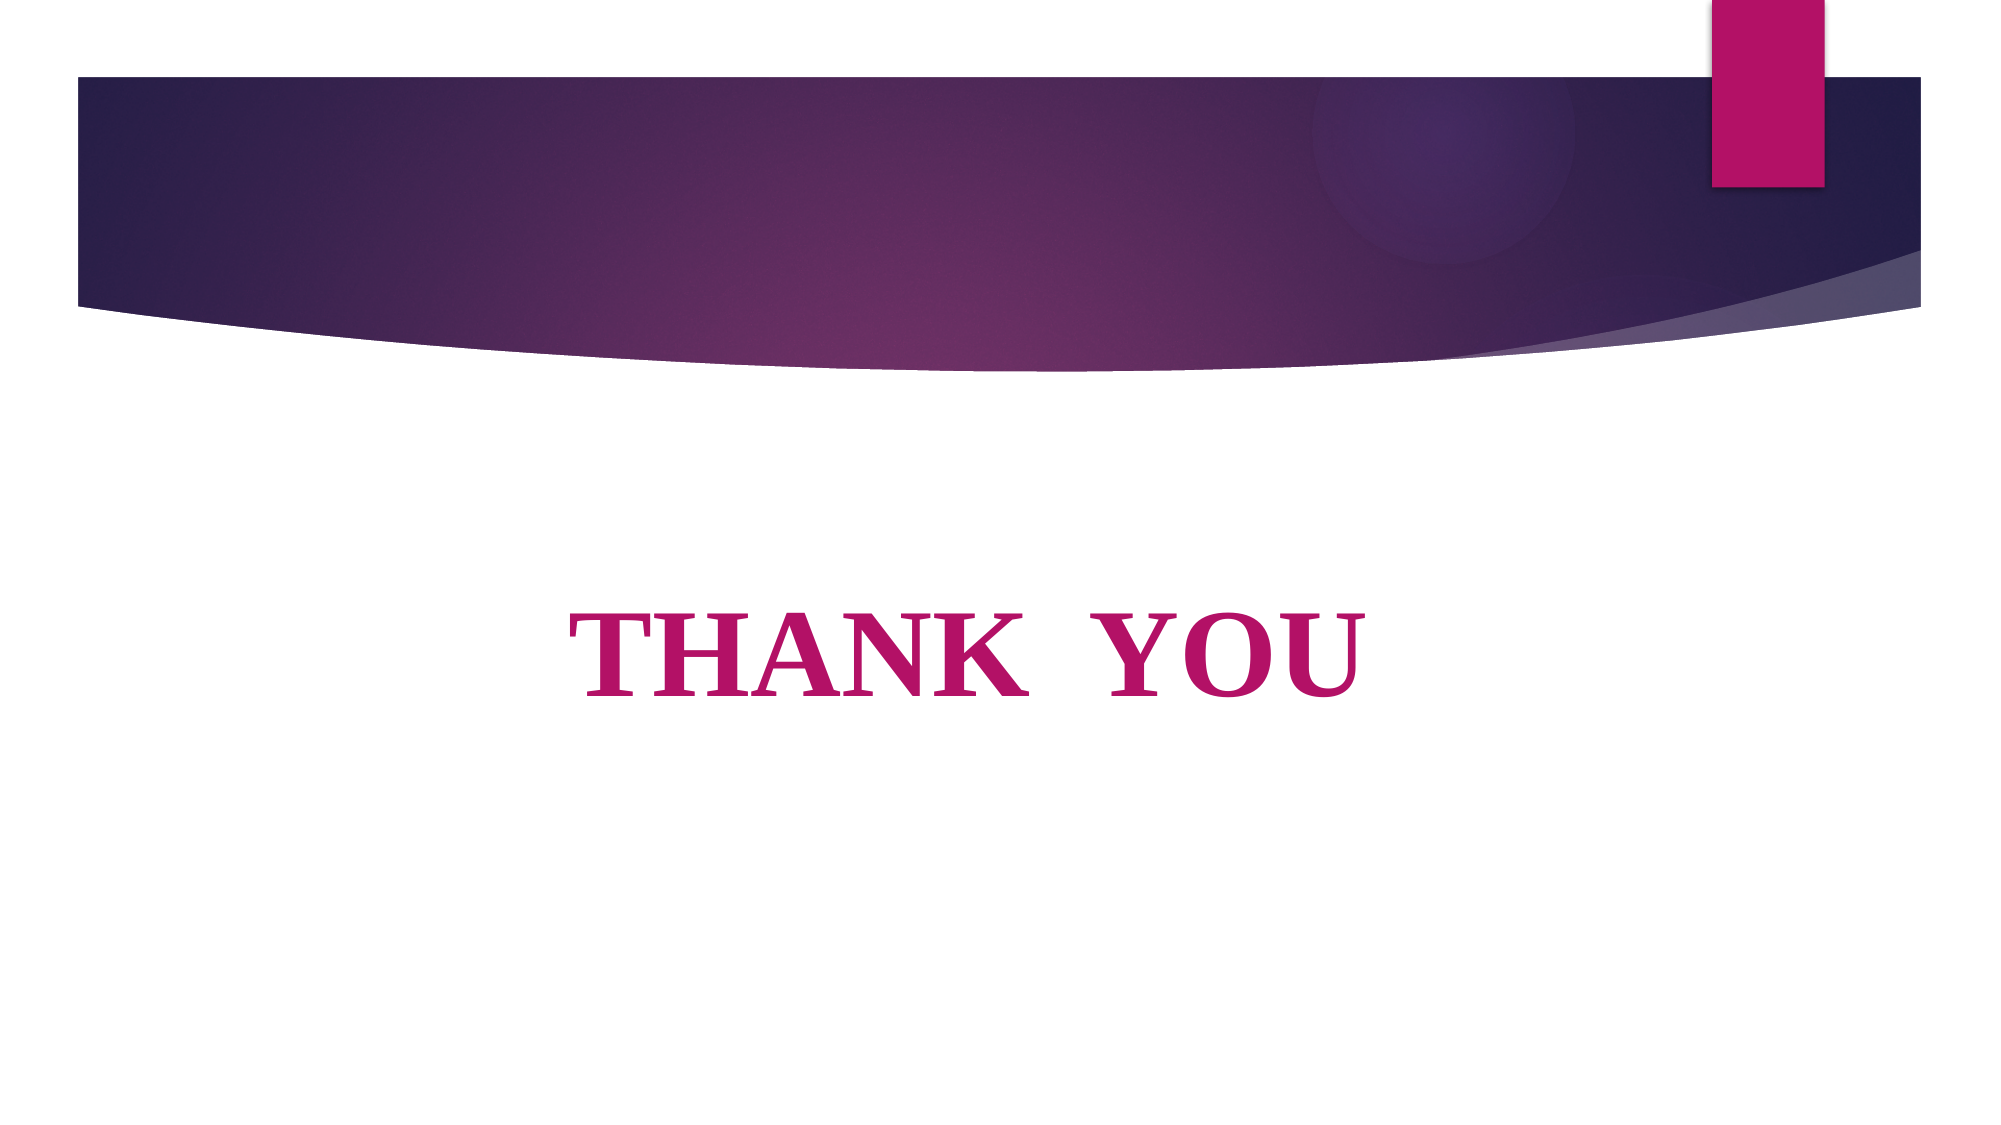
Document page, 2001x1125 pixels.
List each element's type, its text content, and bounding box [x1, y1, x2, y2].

list THANK YOU [244, 562, 1693, 731]
